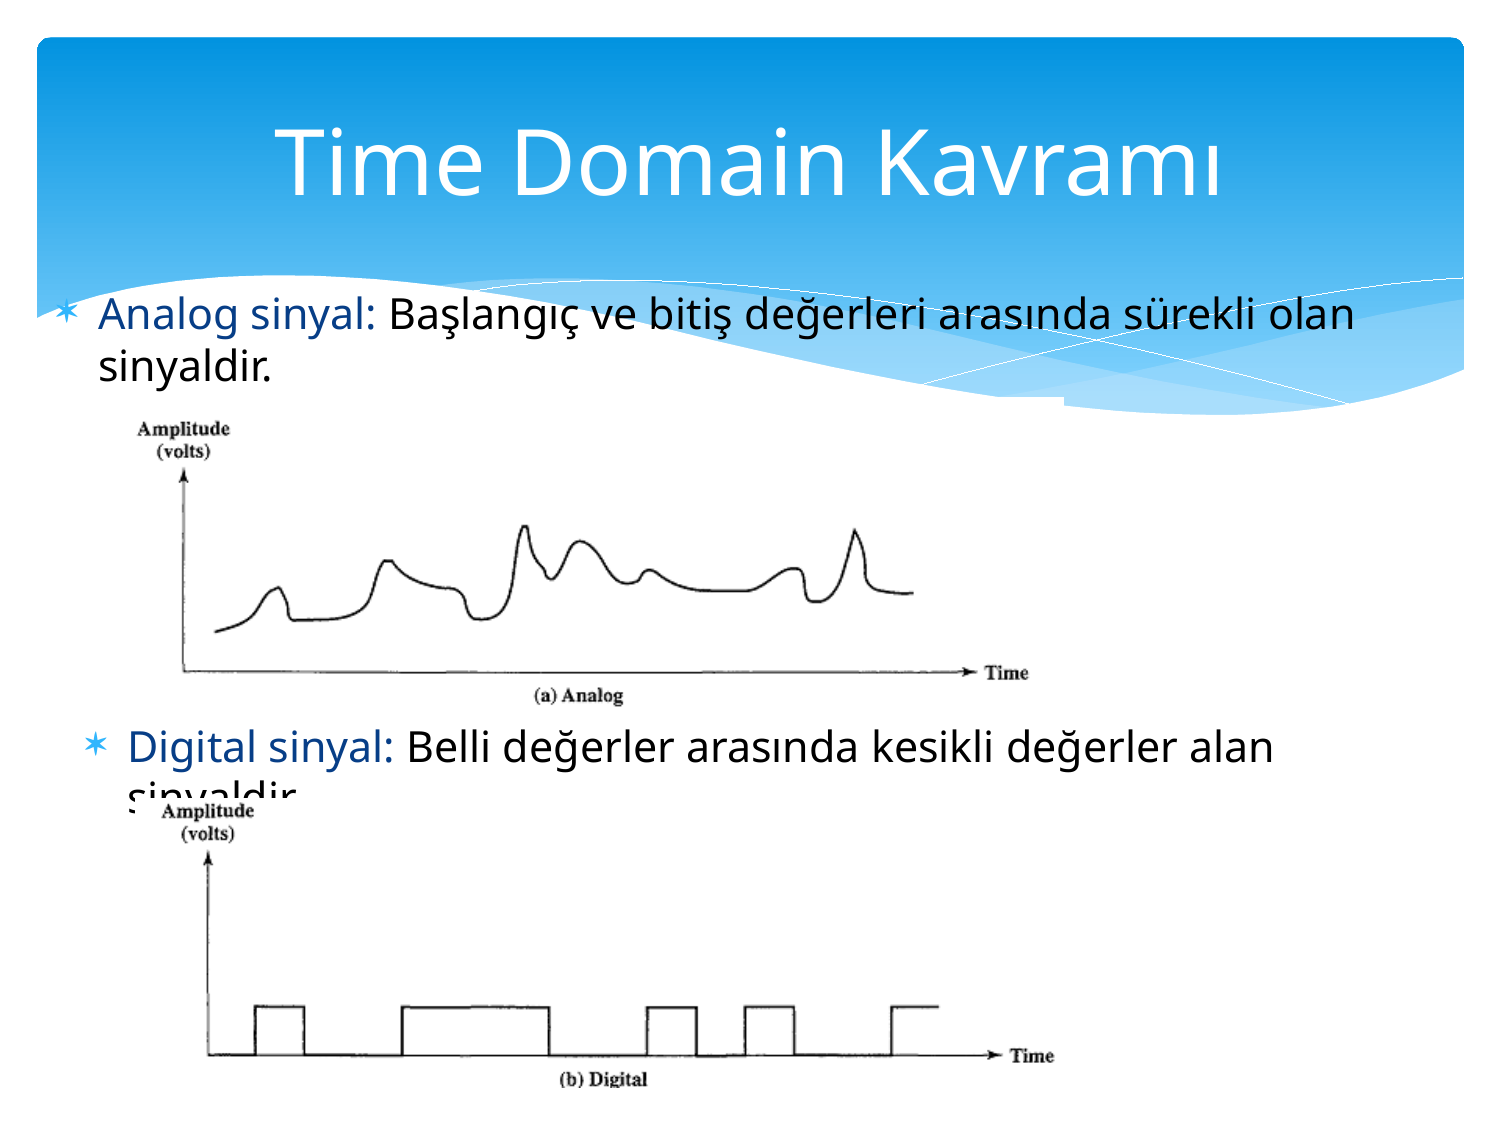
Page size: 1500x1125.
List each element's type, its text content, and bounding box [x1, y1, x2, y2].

text_box Digital sinyal: Belli değerler arasında kesikli değerler alan sinyaldir. [70, 711, 1477, 831]
title Time Domain Kavramı [75, 55, 1425, 261]
list Analog sinyal: Başlangıç ve bitiş değerleri arasında sürekli olan sinyaldir. [41, 278, 1447, 398]
picture [135, 798, 1108, 1089]
picture [111, 396, 1064, 717]
